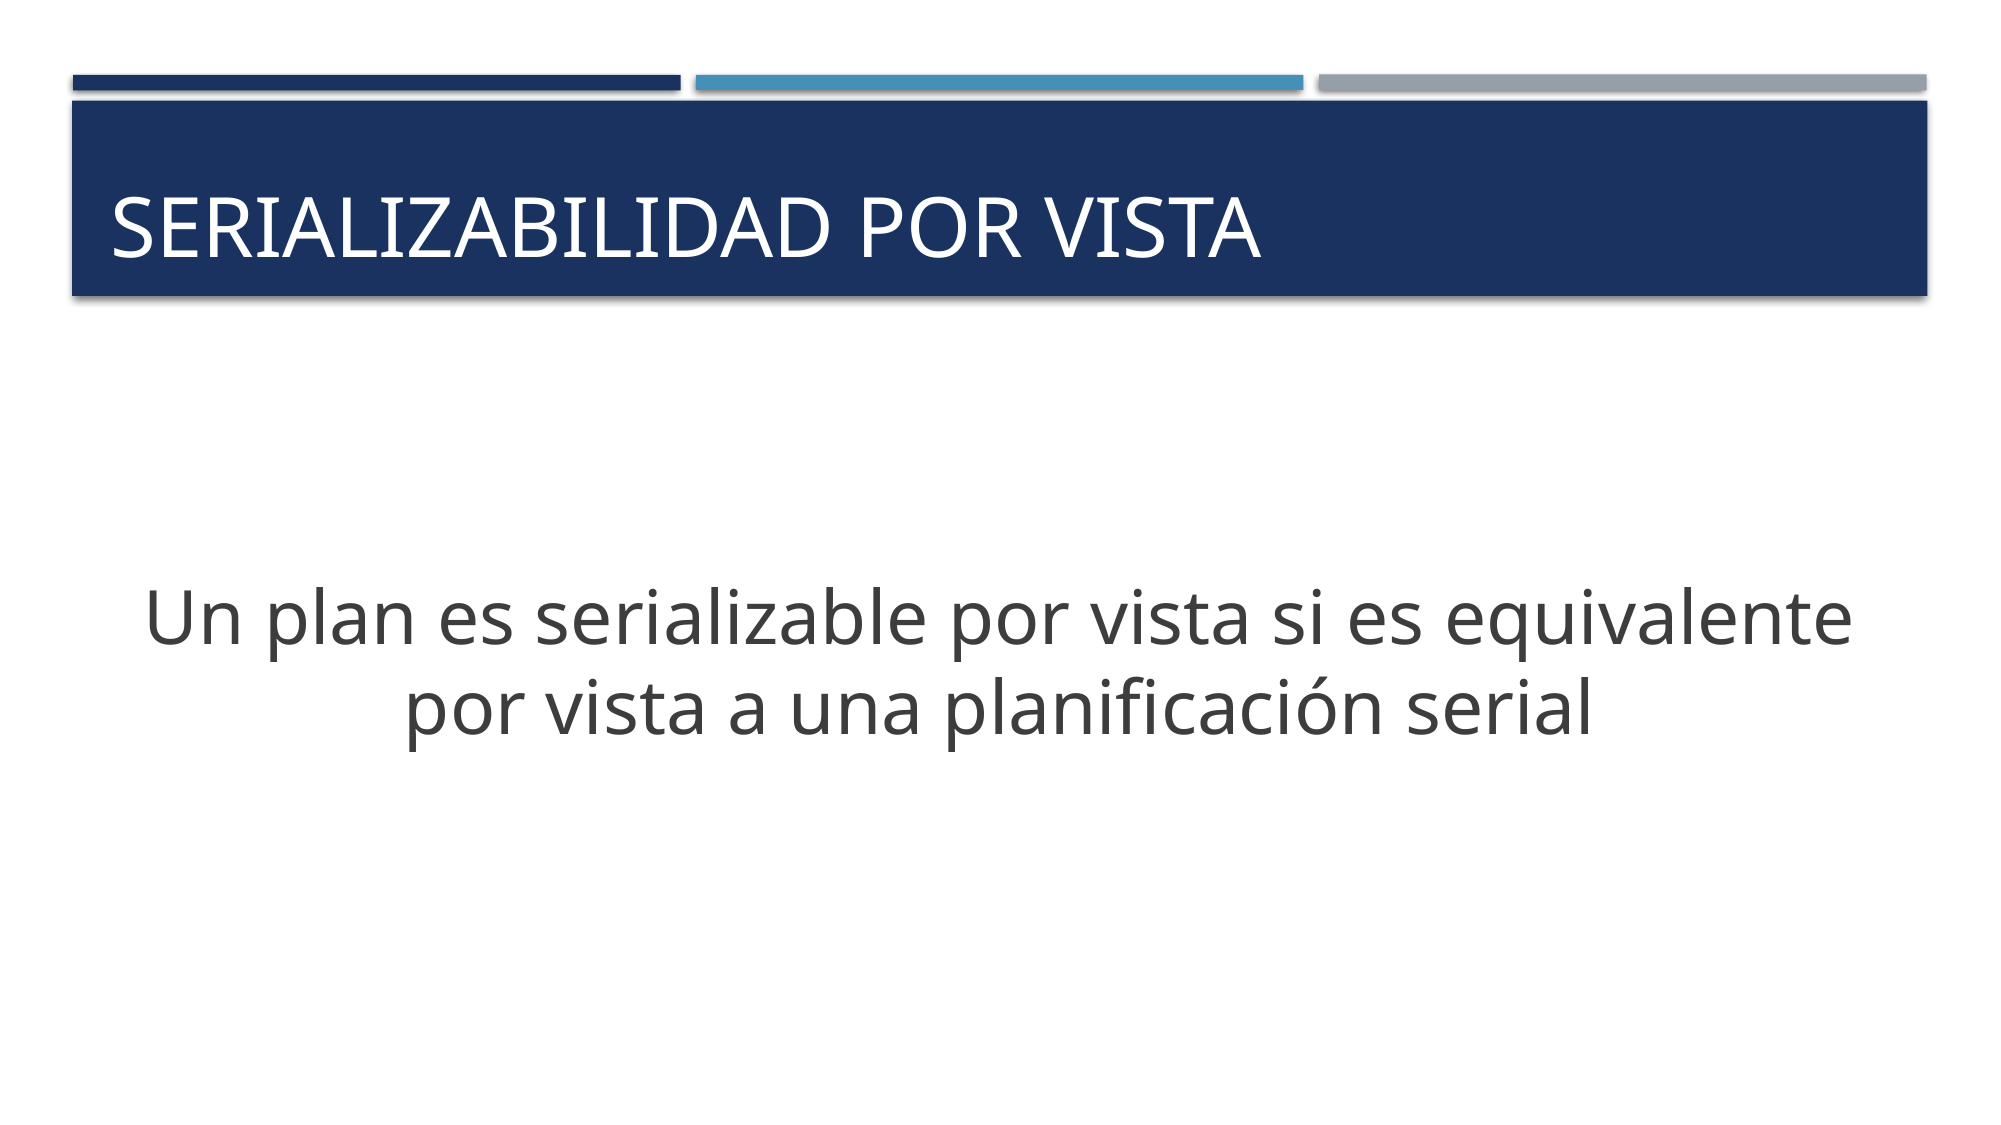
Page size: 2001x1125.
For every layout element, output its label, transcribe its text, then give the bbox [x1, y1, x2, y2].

title serializabilidad por Vista [95, 115, 1905, 282]
list Un plan es serializable por vista si es equivalente por vista a una planificación serial [95, 357, 1905, 962]
